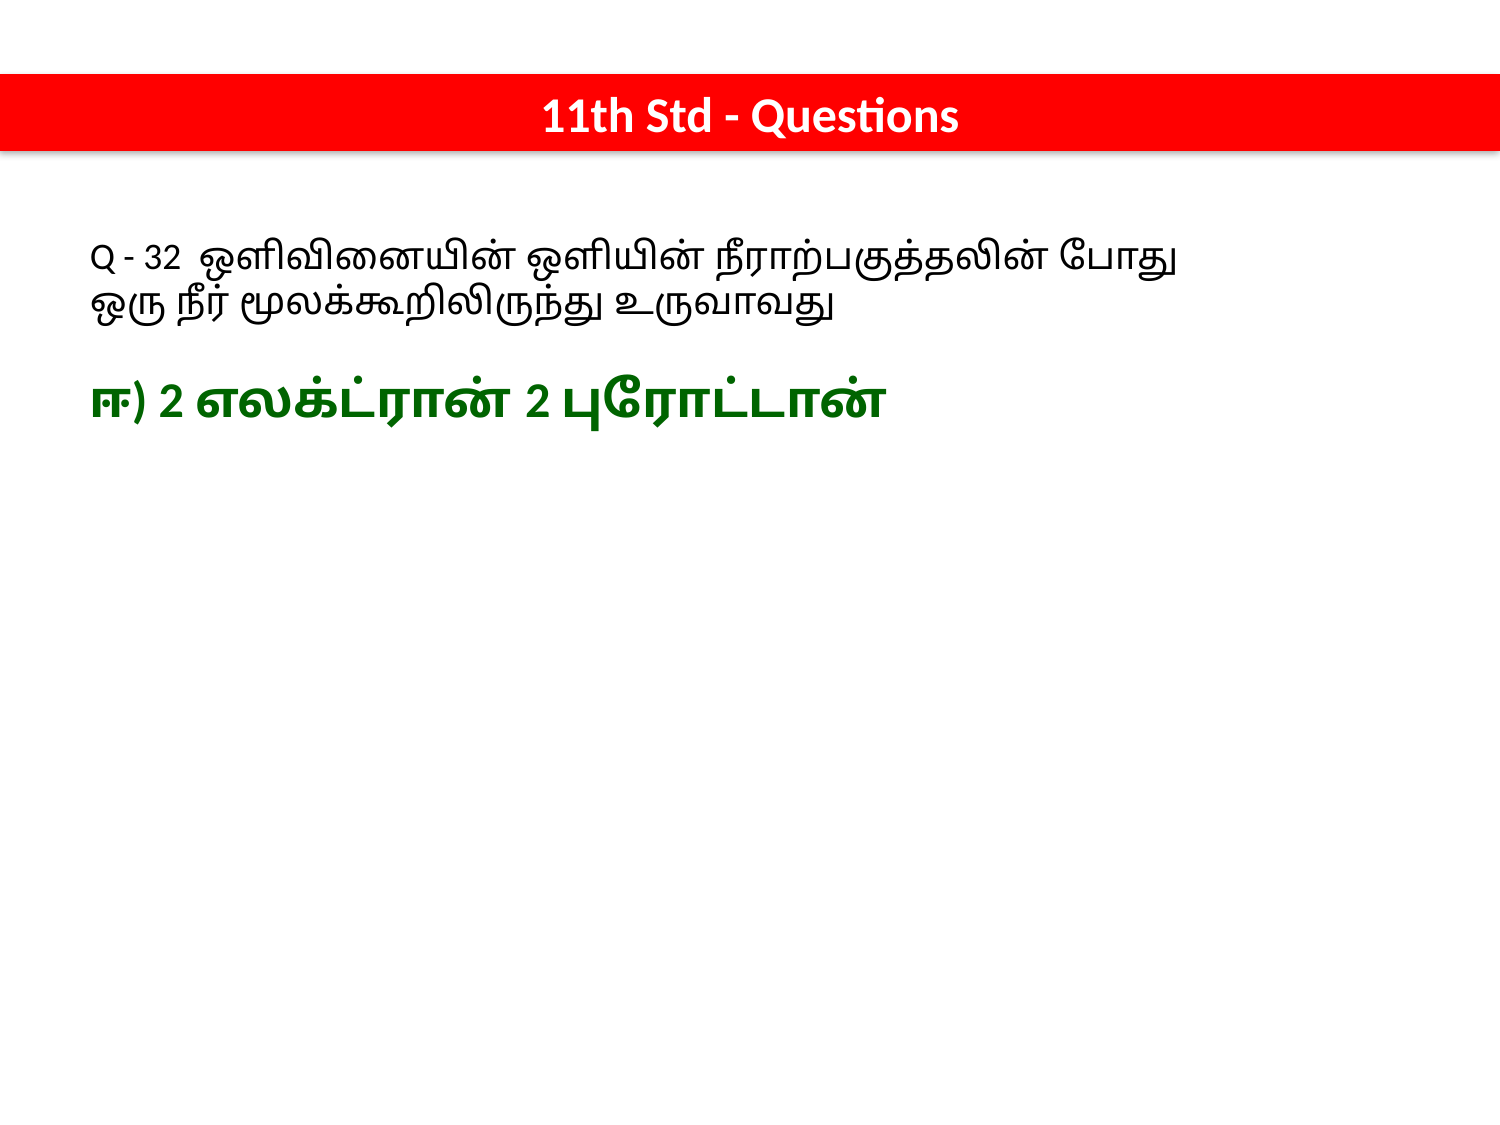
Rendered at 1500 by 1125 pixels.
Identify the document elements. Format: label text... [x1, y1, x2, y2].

text_box Q - 32 ஒளிவினையின் ஒளியின் நீராற்பகுத்தலின் போது ஒரு நீர் மூலக்கூறிலிருந்து உருவாவது ஈ) 2 எலக்ட்ரான் 2 புரோட்டான் [74, 224, 1275, 435]
text_box 11th Std - Questions [0, 74, 1500, 151]
